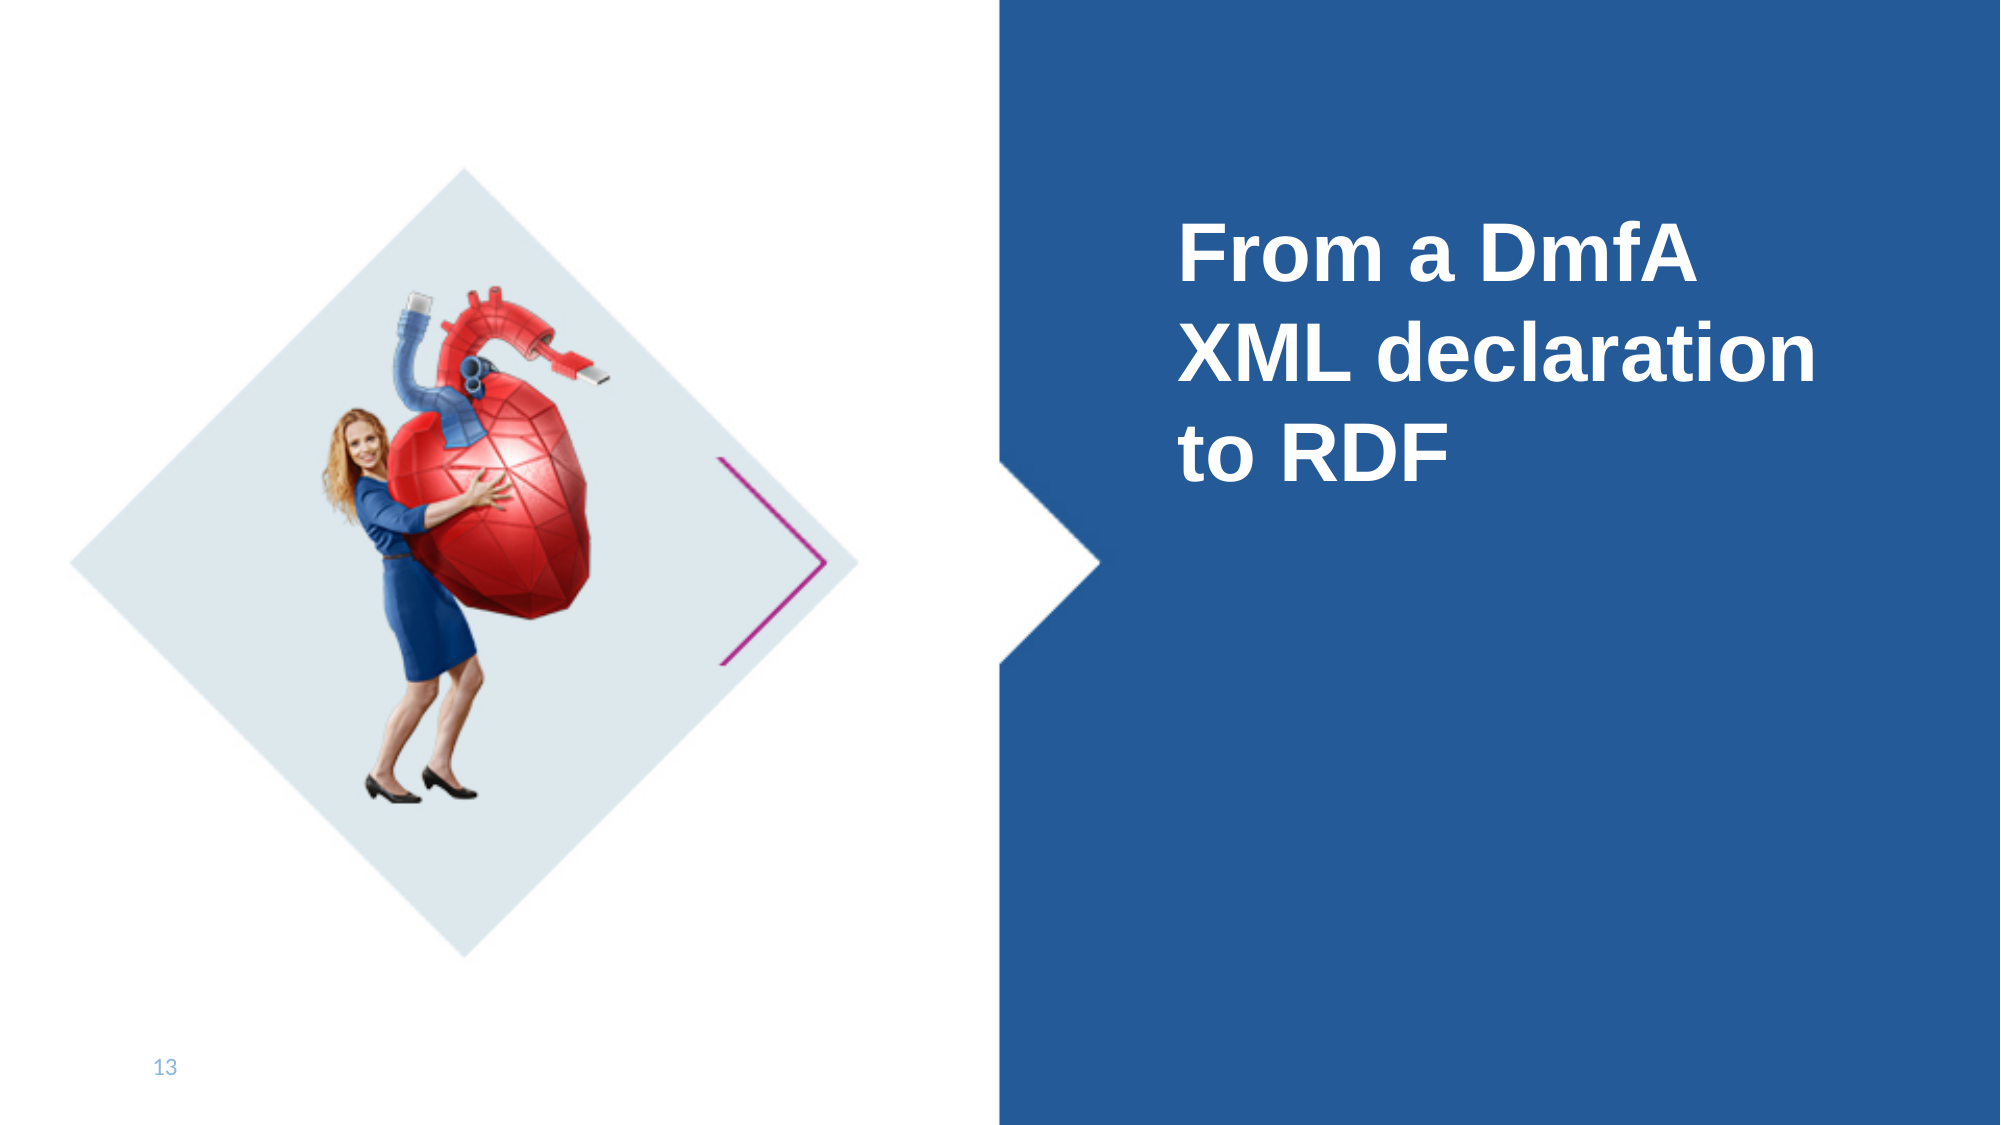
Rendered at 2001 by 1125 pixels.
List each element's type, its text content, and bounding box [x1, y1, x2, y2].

picture [0, 0, 2000, 1125]
title From a DmfA XML declaration to RDF [1162, 190, 1863, 541]
